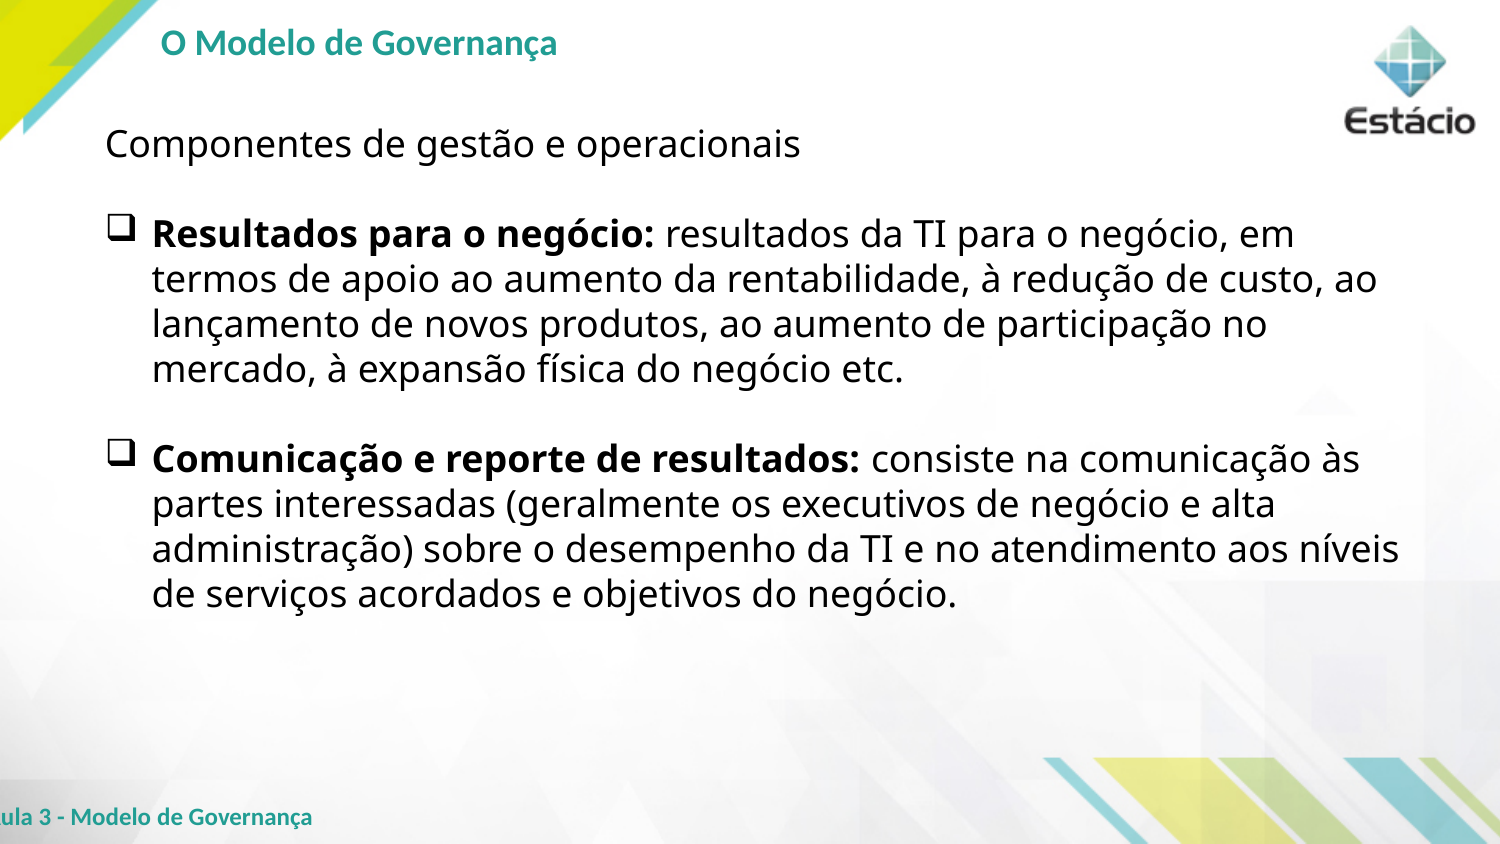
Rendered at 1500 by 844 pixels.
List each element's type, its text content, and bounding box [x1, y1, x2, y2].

text_box Componentes de gestão e operacionais Resultados para o negócio: resultados da TI para o negócio, em termos de apoio ao aumento da rentabilidade, à redução de custo, ao lançamento de novos produtos, ao aumento de participação no mercado, à expansão física do negócio etc. Comunicação e reporte de resultados: consiste na comunicação às partes interessadas (geralmente os executivos de negócio e alta administração) sobre o desempenho da TI e no atendimento aos níveis de serviços acordados e objetivos do negócio. [90, 112, 1429, 622]
text_box Aula 3 - Modelo de Governança [0, 792, 441, 838]
text_box O Modelo de Governança [146, 10, 582, 71]
picture [0, 0, 1500, 844]
